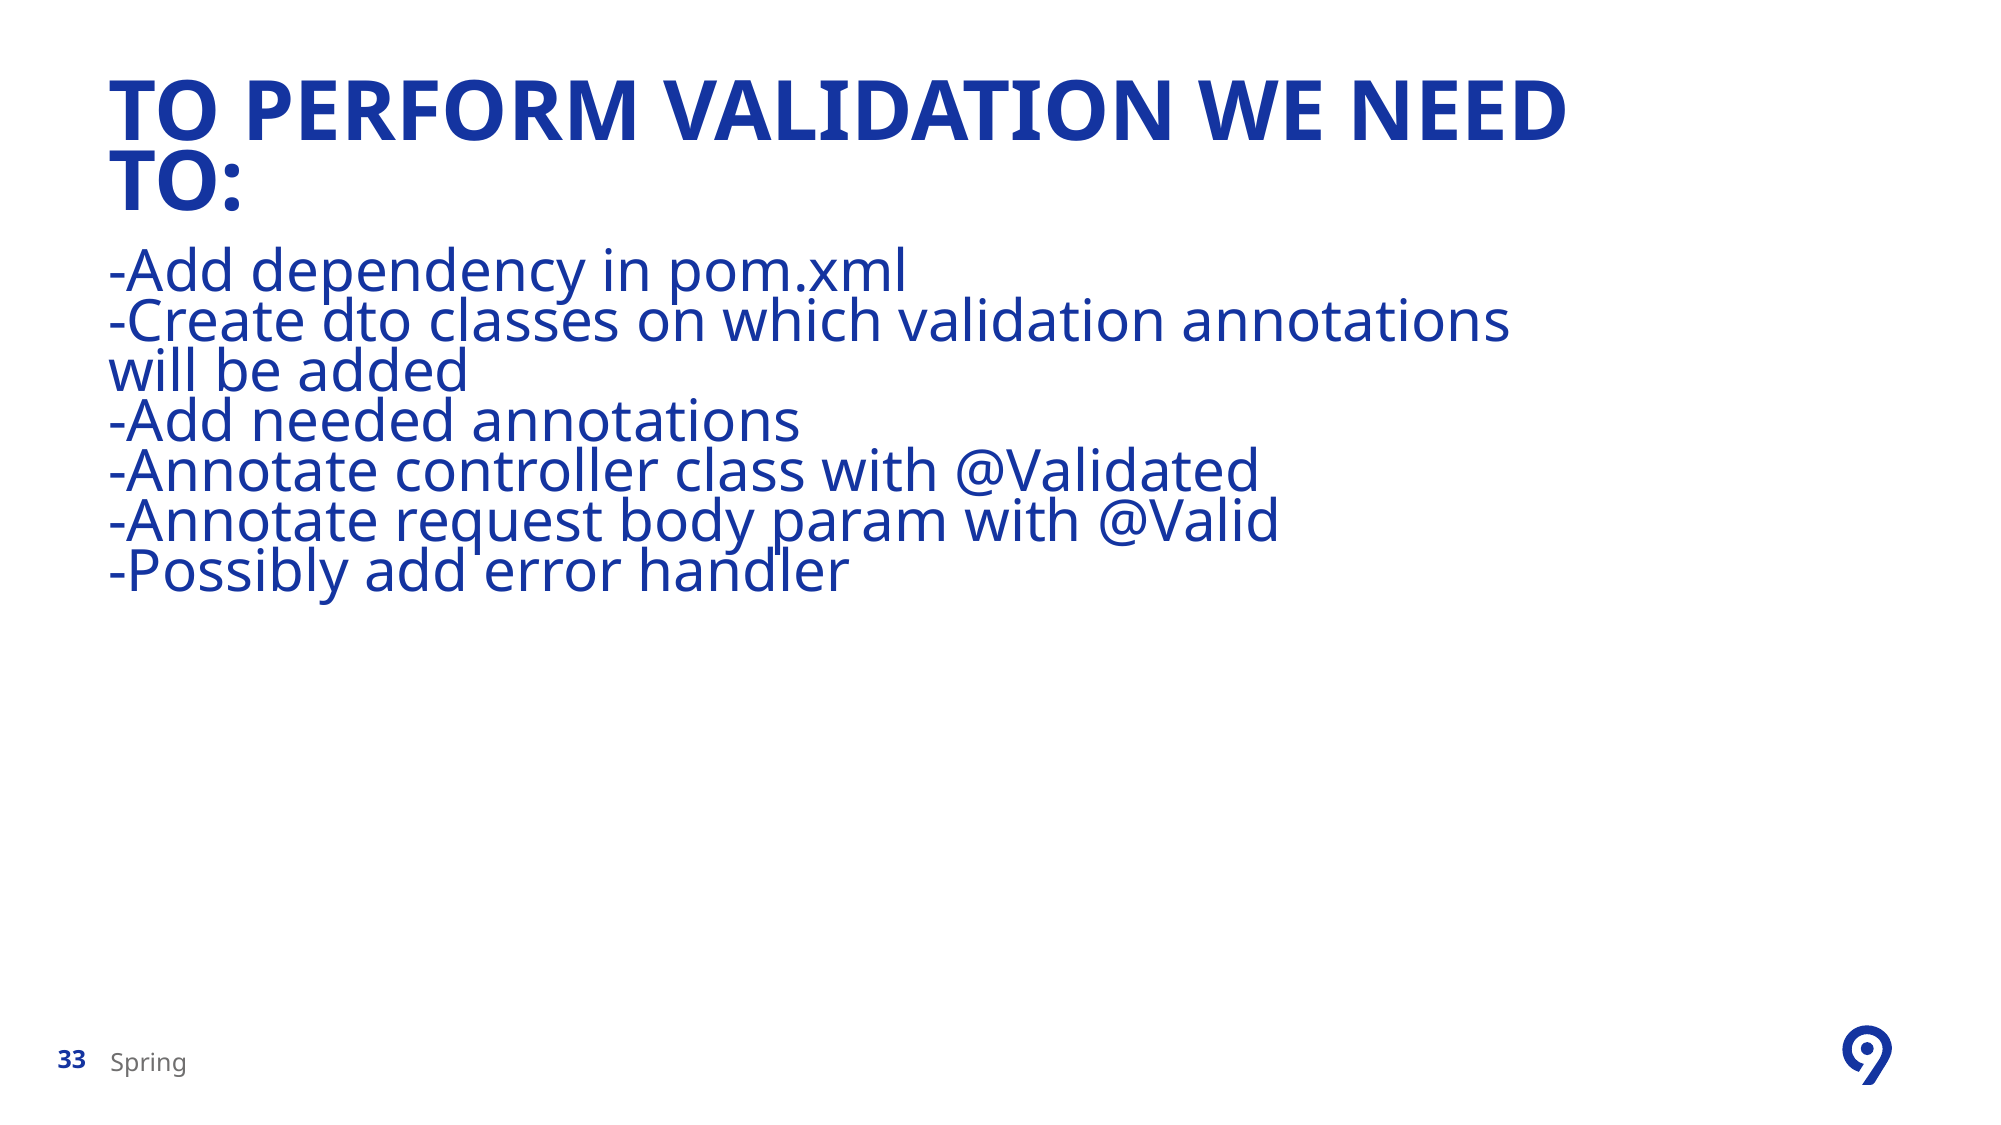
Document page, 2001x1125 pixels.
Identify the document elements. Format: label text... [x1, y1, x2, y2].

title To perforM validation WE NEED to: [108, 84, 1579, 225]
footer Spring [110, 1045, 1573, 1077]
list -Add dependency in pom.xml -Create dto classes on which validation annotations will be added -Add needed annotations -Annotate controller class with @Validated -Annotate request body param with @Valid -Possibly add error handler [108, 253, 1579, 988]
slide_number 33 [57, 1045, 103, 1077]
